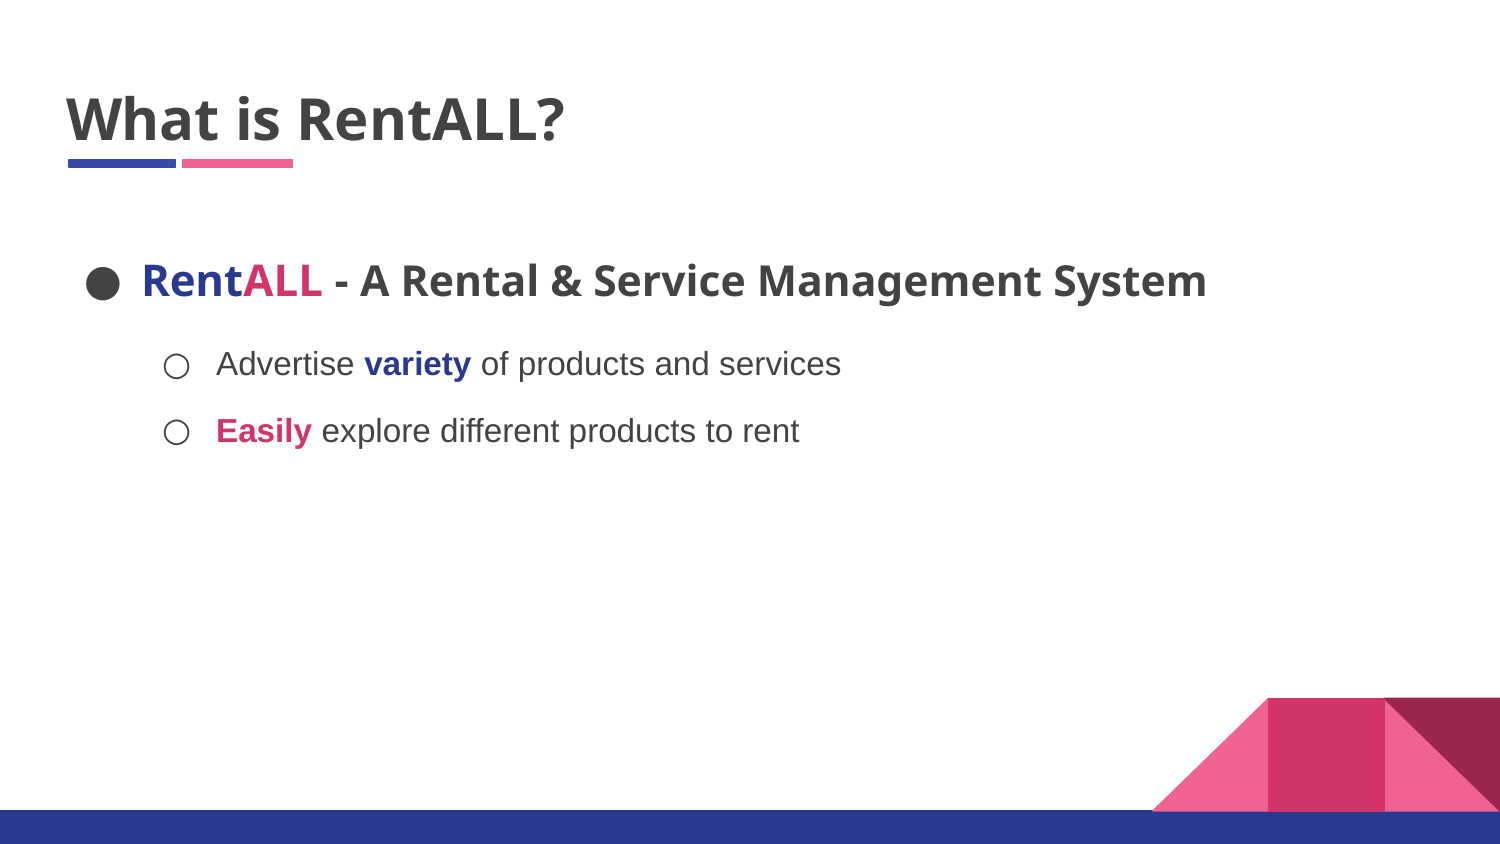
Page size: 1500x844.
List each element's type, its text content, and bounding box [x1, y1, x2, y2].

text_box [1385, 698, 1500, 811]
text_box [68, 160, 176, 167]
text_box [1268, 698, 1385, 811]
text_box [1152, 699, 1268, 811]
text_box [1385, 701, 1499, 811]
title What is RentALL? [51, 67, 1449, 167]
list RentALL - A Rental & Service Management System Advertise variety of products and services Easily explore different products to rent [51, 229, 1418, 632]
text_box [0, 810, 1500, 844]
text_box [182, 160, 293, 167]
